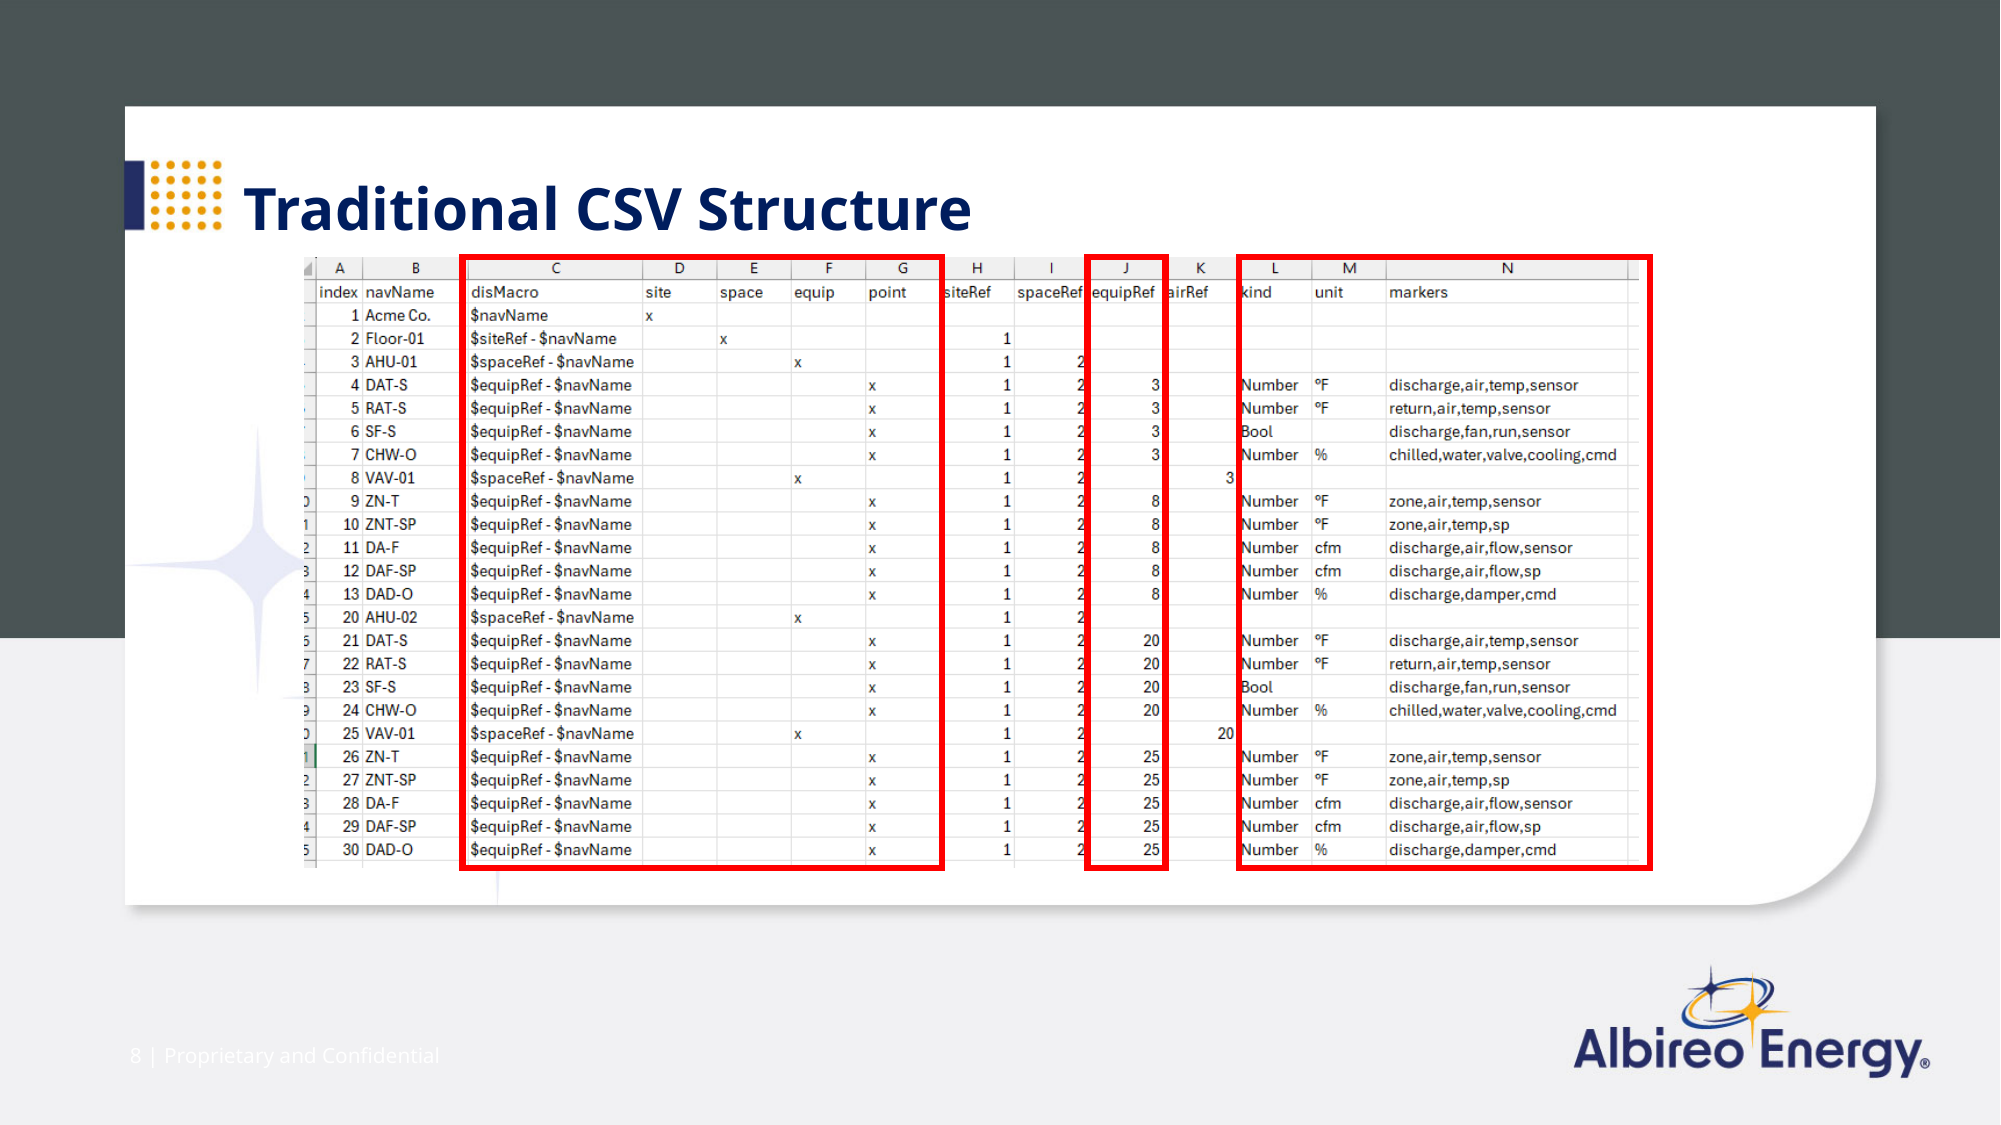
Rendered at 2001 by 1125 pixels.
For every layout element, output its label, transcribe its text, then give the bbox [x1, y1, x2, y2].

picture [0, 0, 2000, 1125]
text_box [1238, 256, 1651, 869]
subtitle Traditional CSV Structure [229, 164, 1823, 235]
